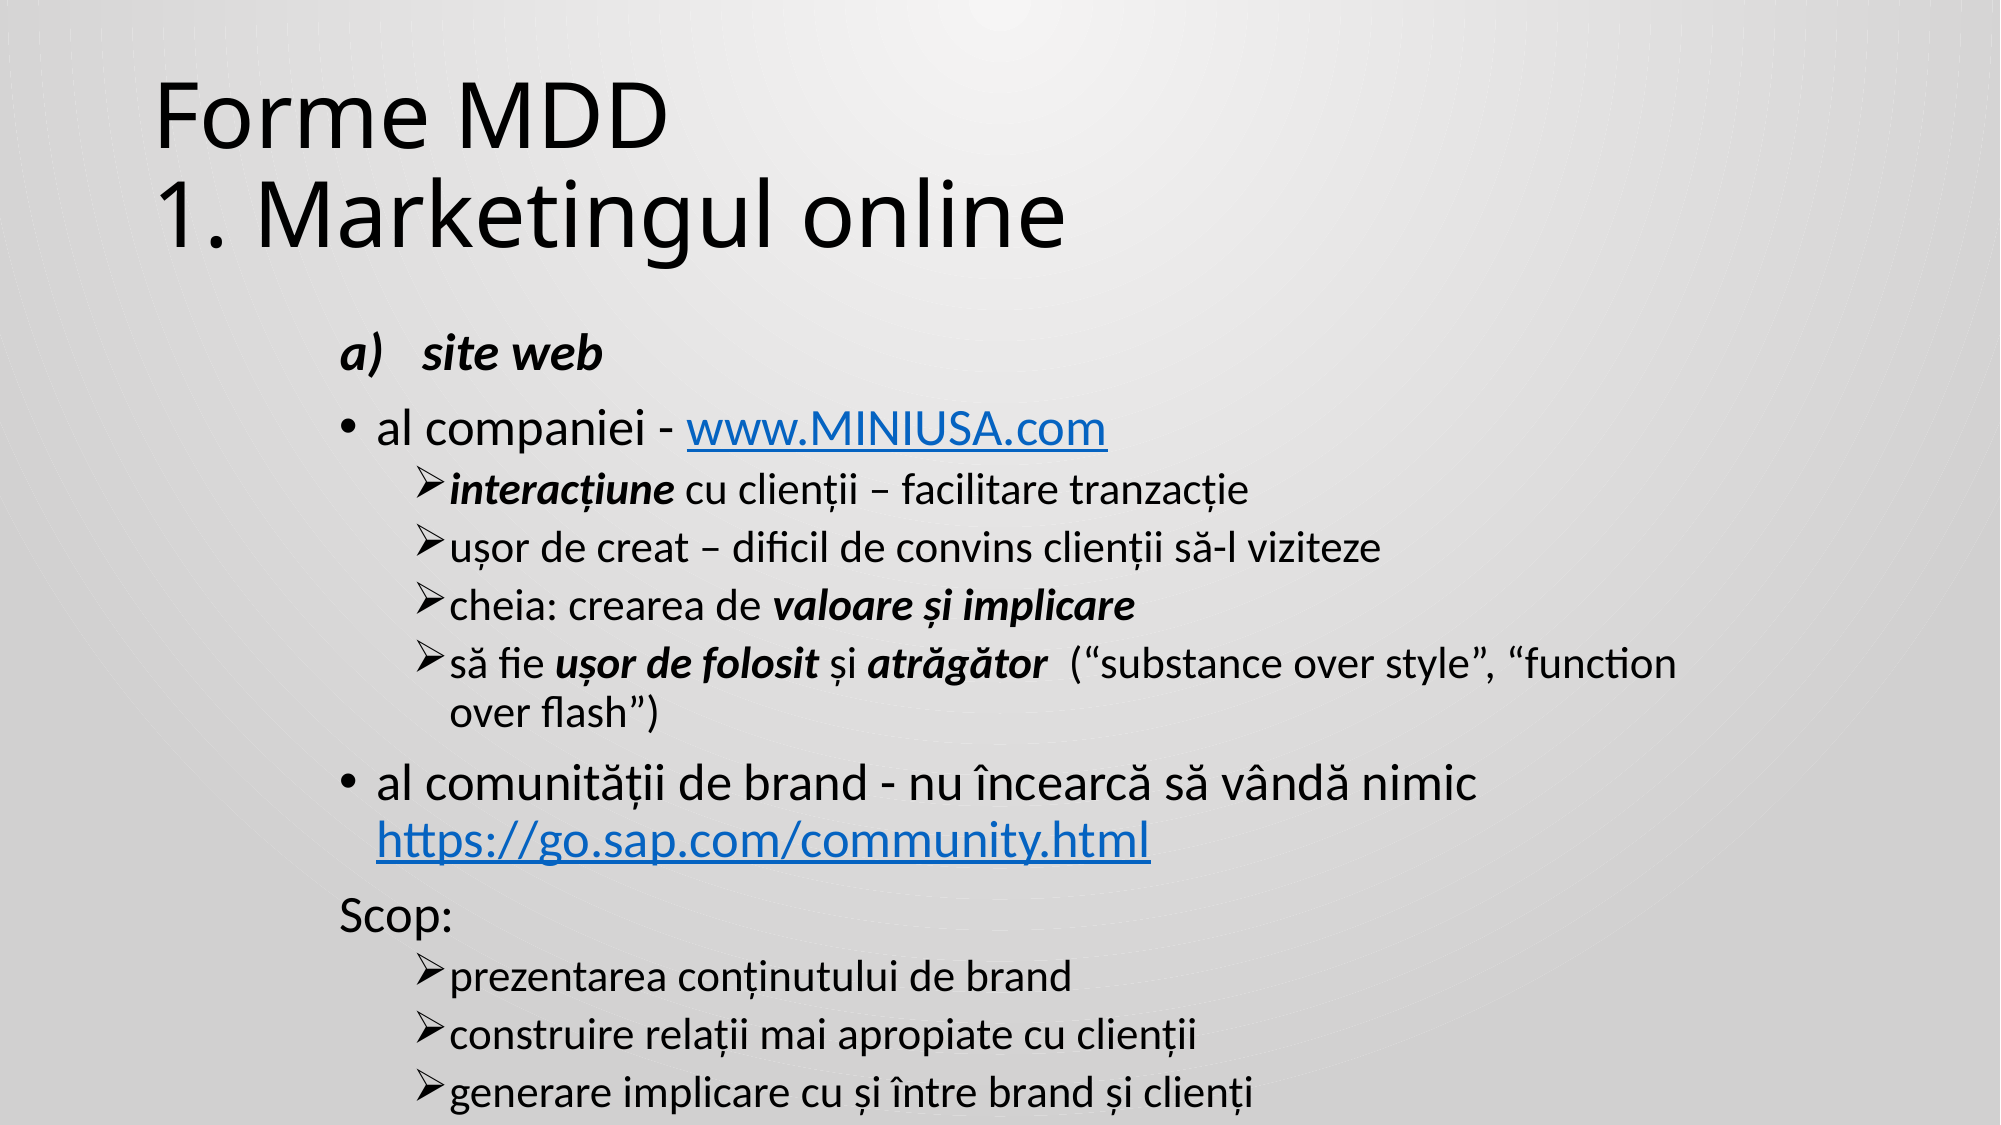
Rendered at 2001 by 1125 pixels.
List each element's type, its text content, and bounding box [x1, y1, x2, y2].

title Forme MDD 1. Marketingul online [137, 59, 1863, 278]
list site web al companiei - www.MINIUSA.com interacțiune cu clienții – facilitare tranzacție ușor de creat – dificil de convins clienții să-l viziteze cheia: crearea de valoare și implicare să fie ușor de folosit și atrăgător (“substance over style”, “function over flash”) al comunității de brand - nu încearcă să vândă nimic https://go.sap.com/community.html Scop: prezentarea conținutului de brand construire relații mai apropiate cu clienții generare implicare cu și între brand și clienți [324, 317, 1721, 1125]
